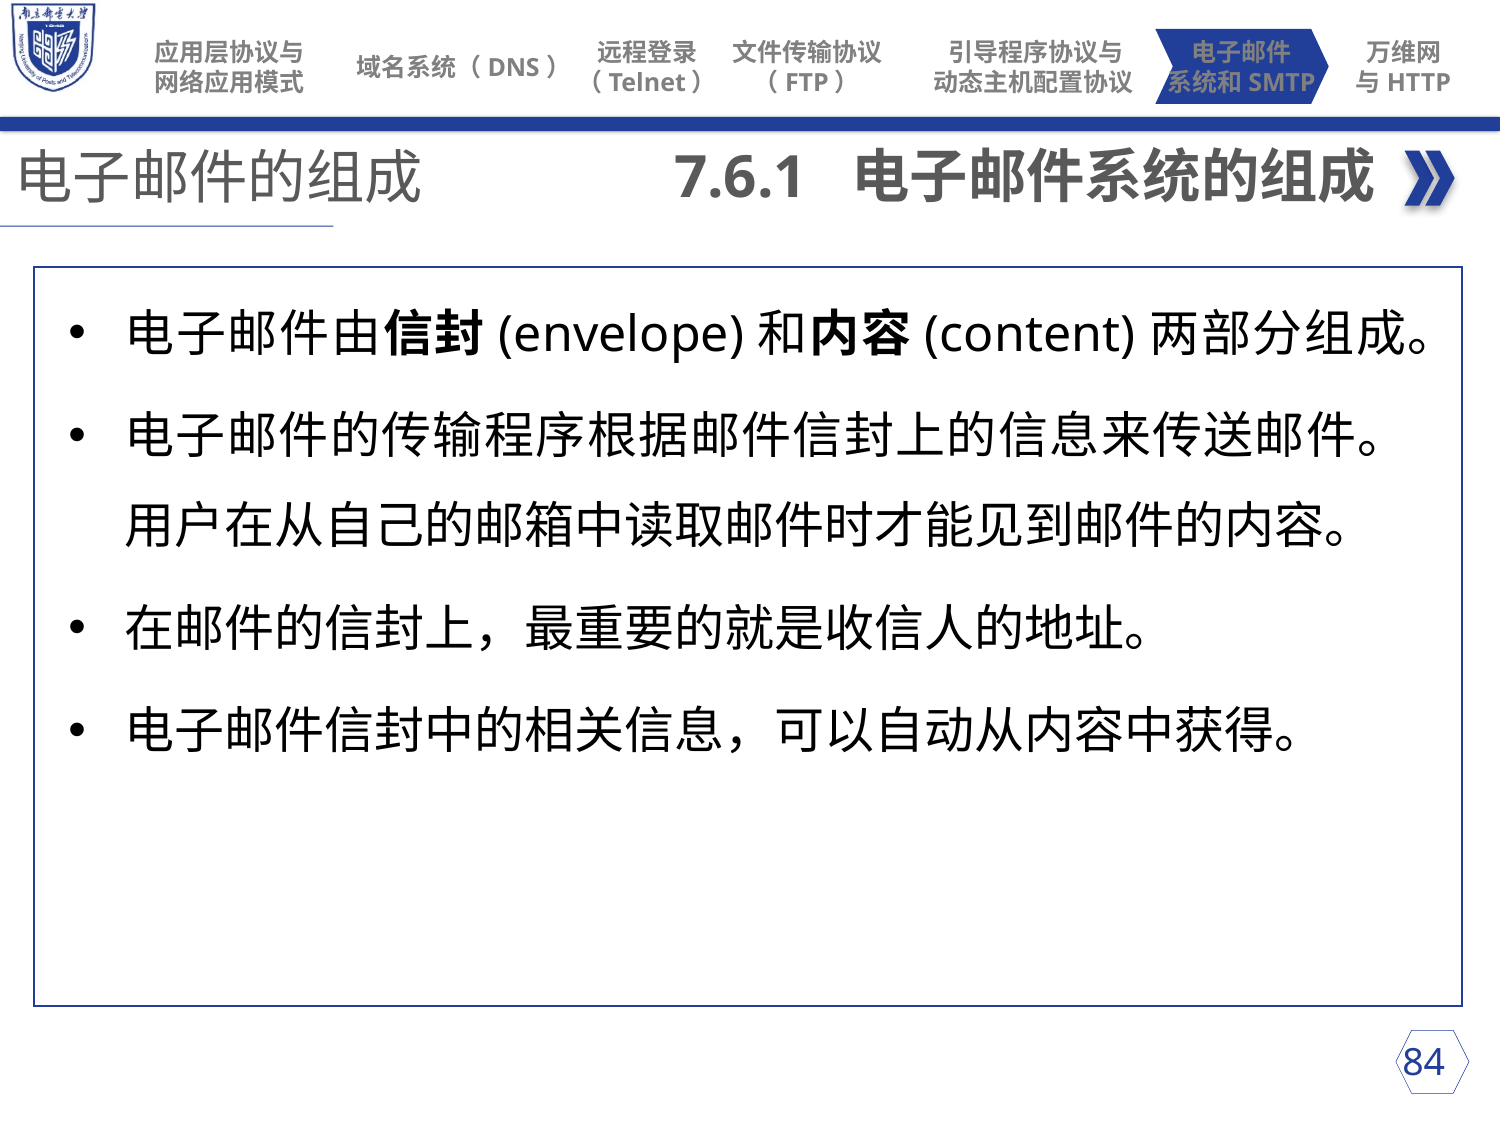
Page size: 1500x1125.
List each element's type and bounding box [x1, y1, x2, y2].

text_box [0, 116, 1500, 132]
text_box [33, 263, 1463, 1007]
text_box [0, 132, 1391, 217]
text_box [1363, 1030, 1494, 1092]
text_box [129, 36, 330, 97]
text_box [355, 36, 916, 97]
picture [0, 0, 108, 93]
text_box [1404, 150, 1455, 206]
text_box [927, 27, 1500, 105]
